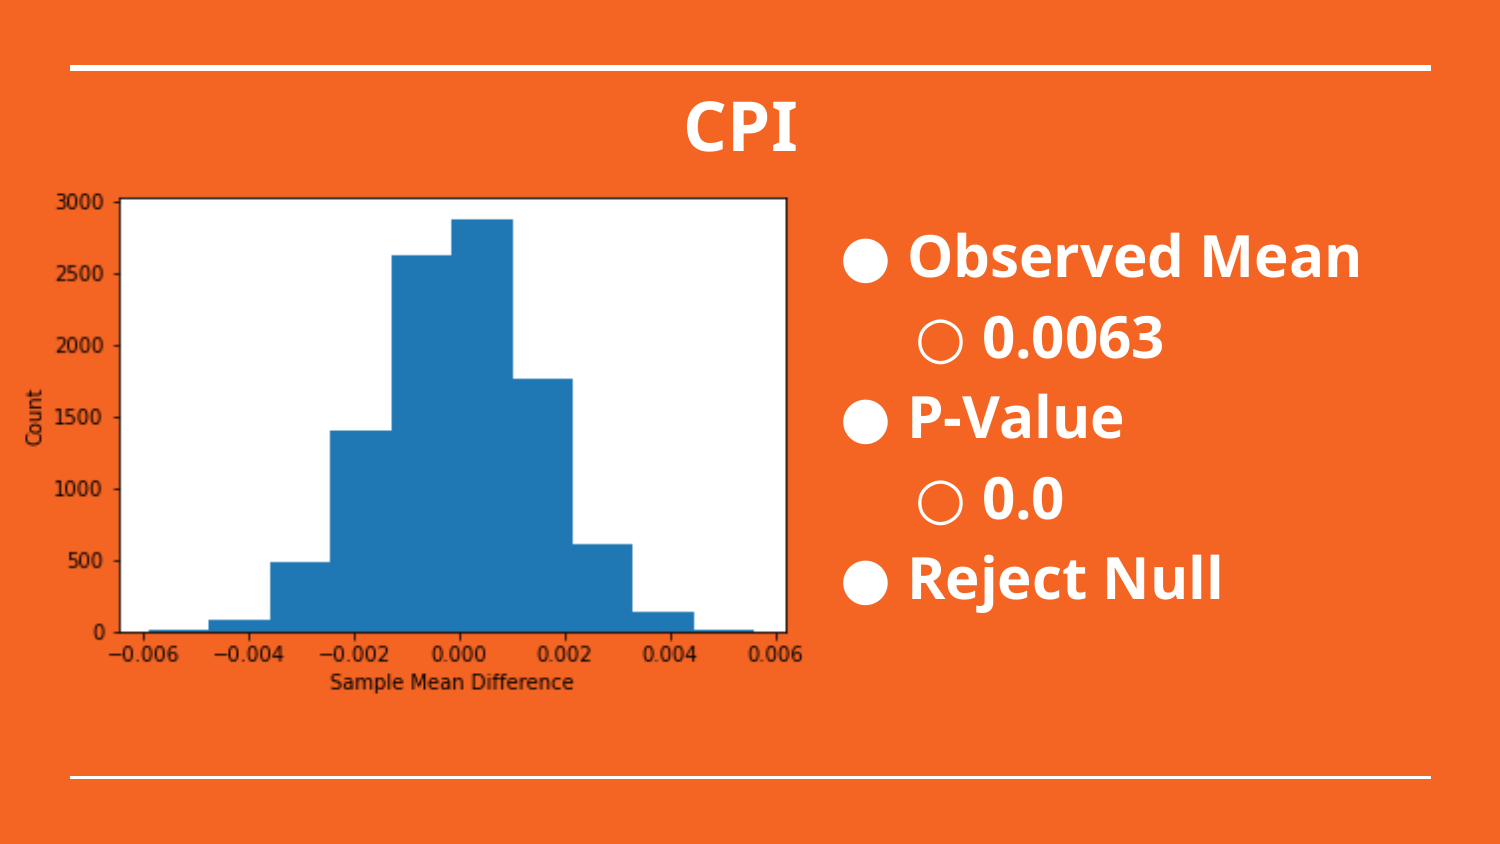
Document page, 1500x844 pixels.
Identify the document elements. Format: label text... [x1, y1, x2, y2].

title CPI [69, 67, 1431, 181]
text_box Observed Mean 0.0063 P-Value 0.0 Reject Null [821, 193, 1431, 707]
picture [12, 180, 818, 708]
